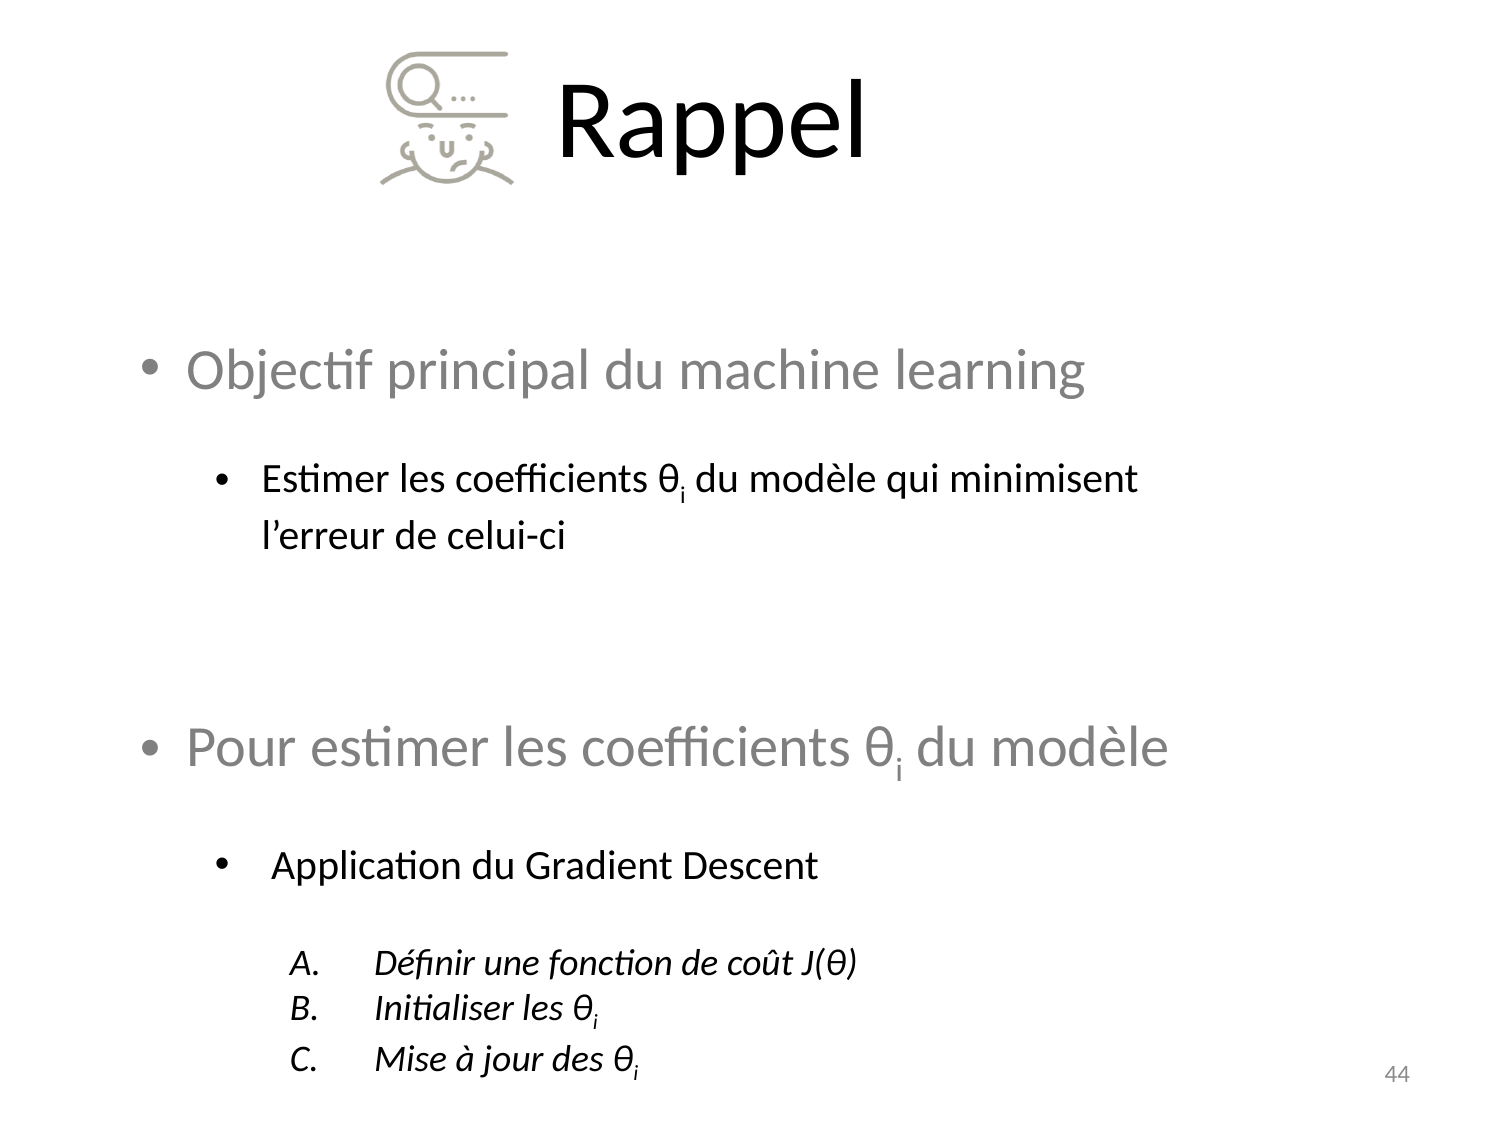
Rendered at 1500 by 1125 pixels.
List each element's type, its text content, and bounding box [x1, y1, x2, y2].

slide_number 44 [1074, 1042, 1425, 1103]
text_box Rappel [524, 37, 900, 188]
text_box Objectif principal du machine learning Estimer les coefficients θi du modèle qui minimisent l’erreur de celui-ci Pour estimer les coefficients θi du modèle Application du Gradient Descent Définir une fonction de coût J(θ) Initialiser les θi Mise à jour des θi [124, 323, 1250, 1093]
picture [374, 49, 518, 188]
